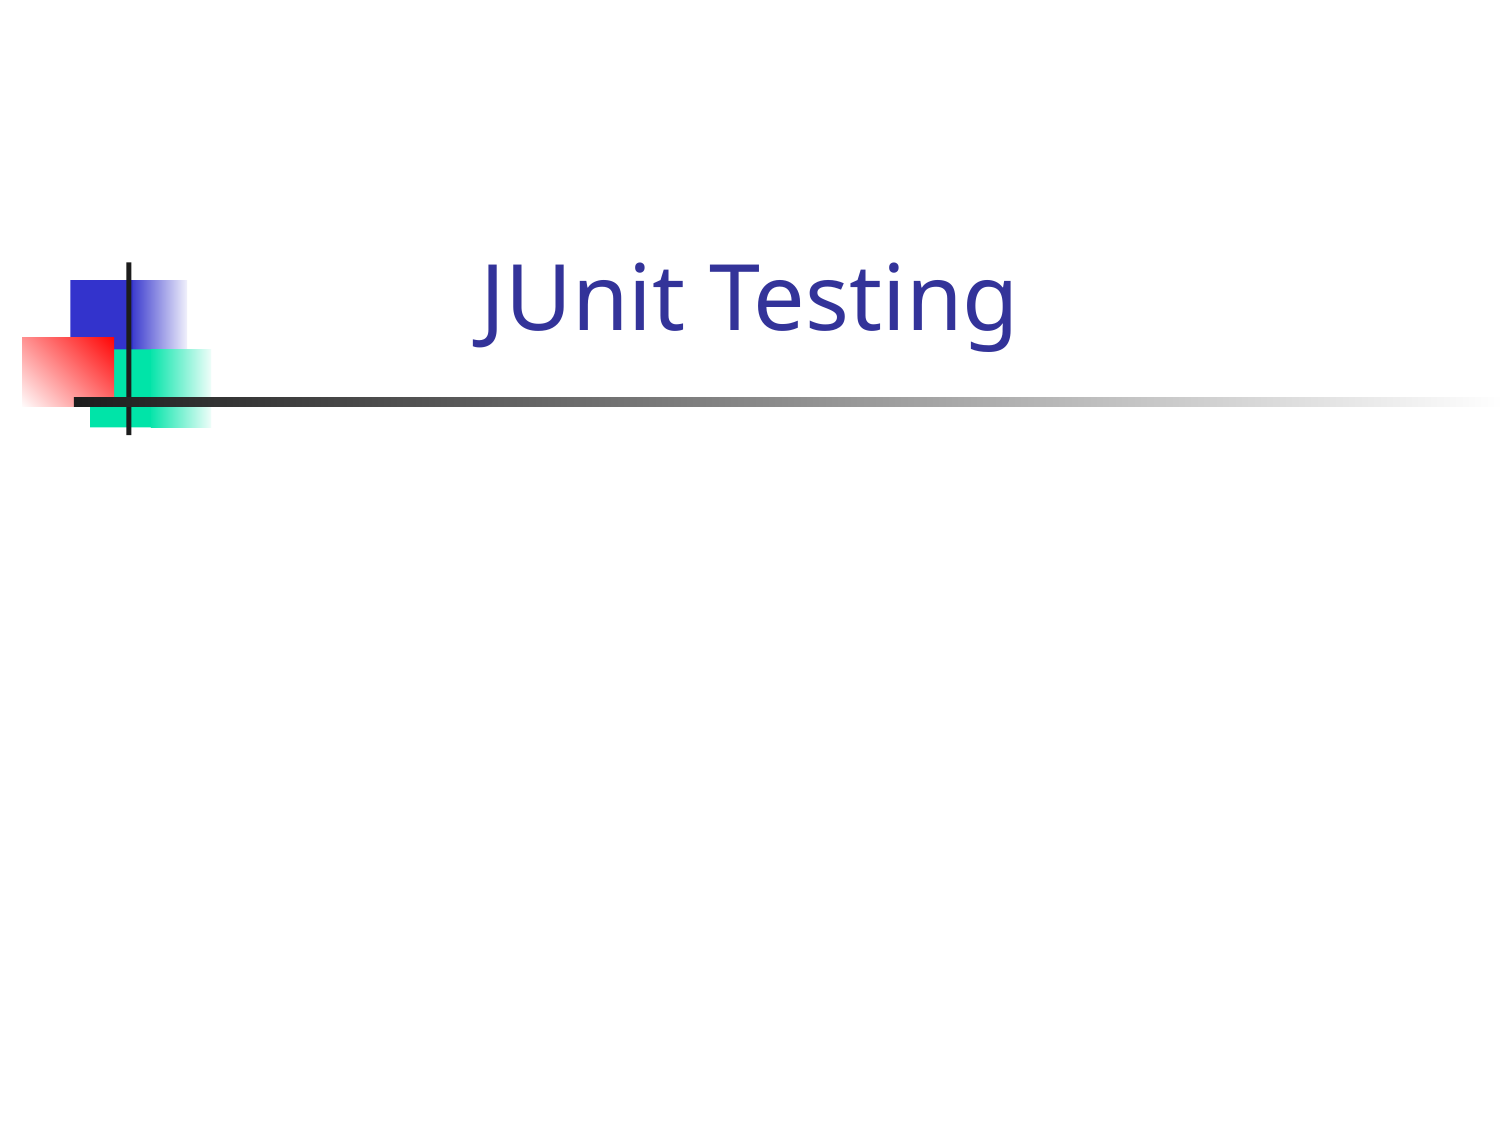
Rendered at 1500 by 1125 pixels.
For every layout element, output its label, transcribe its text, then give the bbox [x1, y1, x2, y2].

title JUnit Testing [212, 199, 1288, 388]
